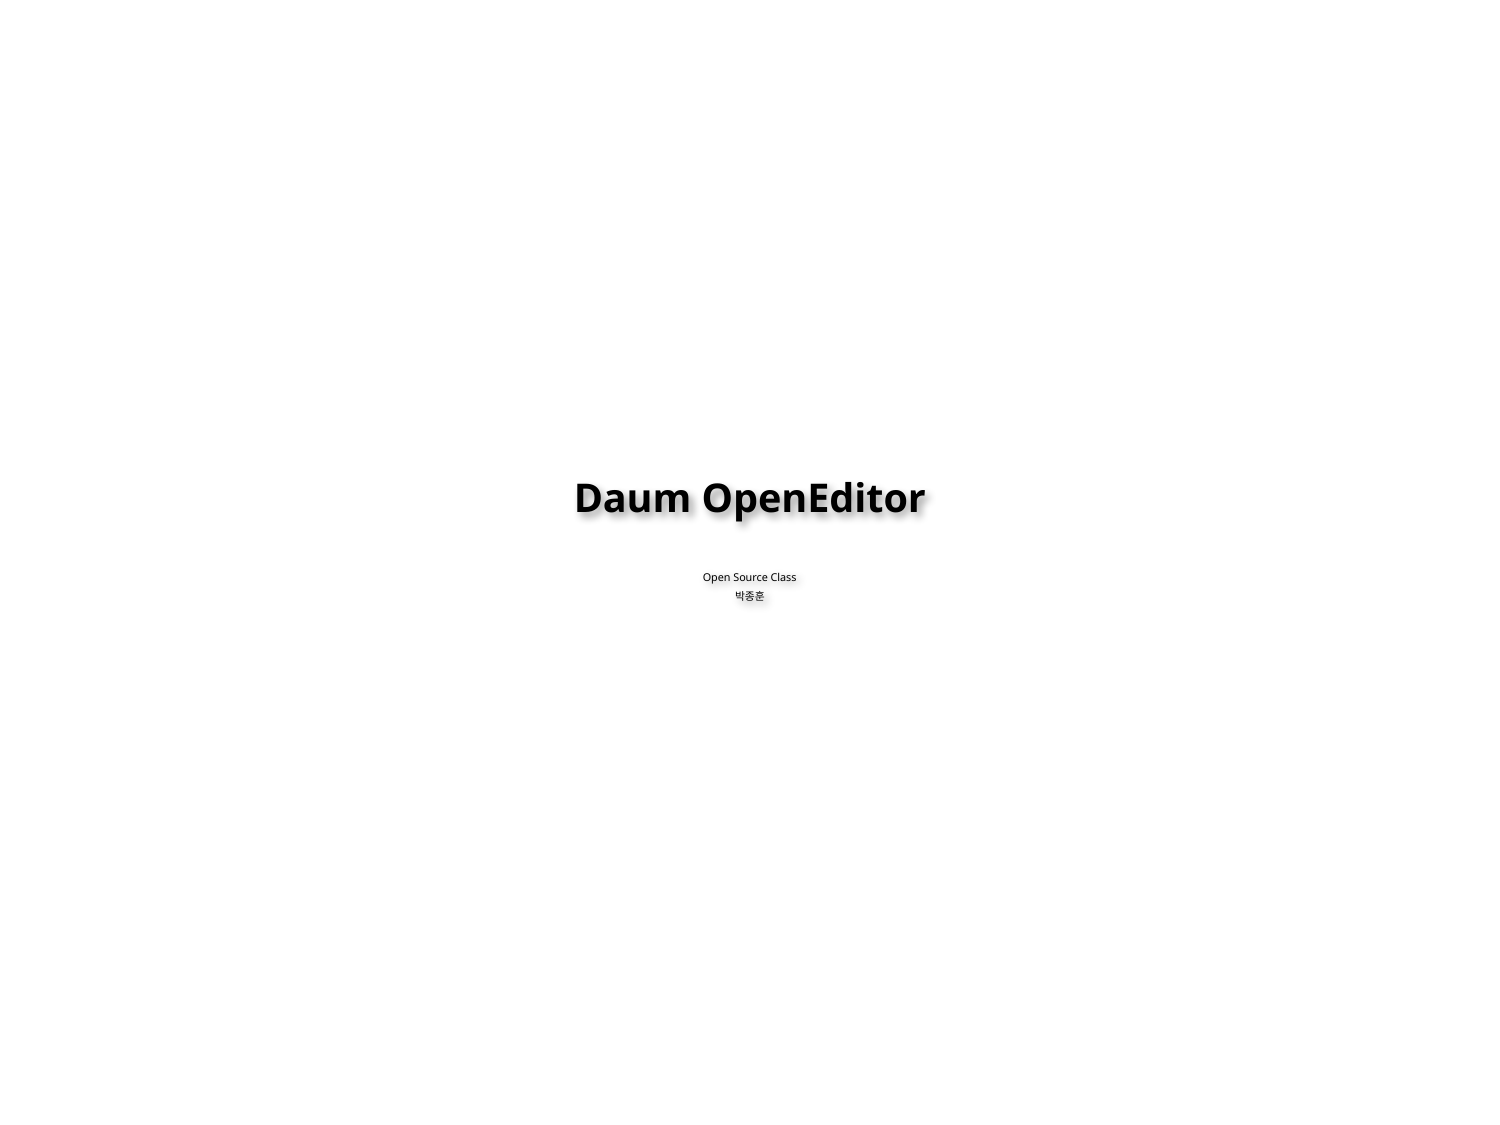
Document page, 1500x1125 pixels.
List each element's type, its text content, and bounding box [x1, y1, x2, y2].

title Daum OpenEditor Open Source Class 박종훈 [112, 398, 1388, 640]
